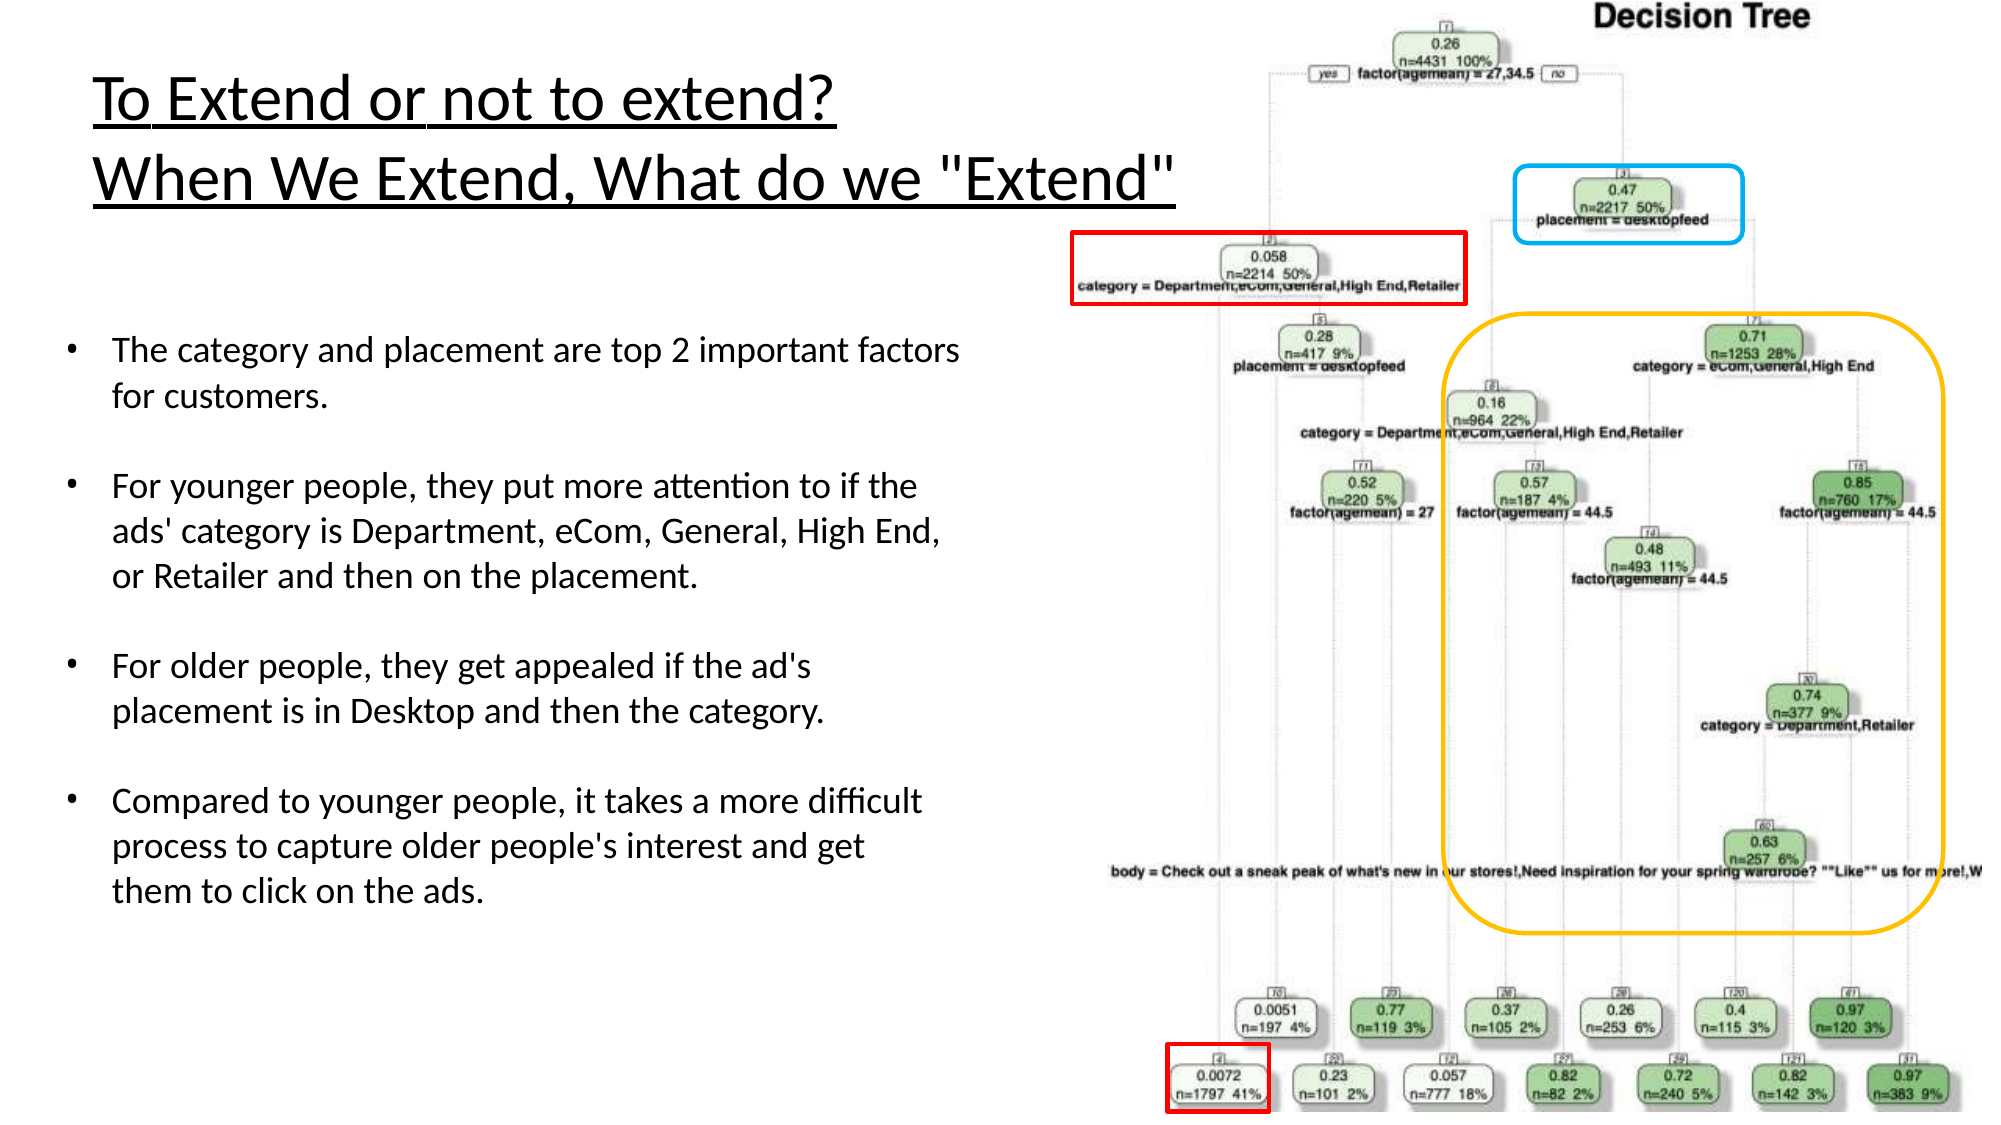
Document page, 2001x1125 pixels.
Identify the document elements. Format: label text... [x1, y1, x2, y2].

picture [1068, 1, 1983, 1112]
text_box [1069, 163, 1946, 1115]
list The category and placement are top 2 important factors for customers. For younger people, they put more attention to if the ads' category is Department, eCom, General, High End, or Retailer and then on the placement. For older people, they get appealed if the ad's placement is in Desktop and then the category. Compared to younger people, it takes a more difficult process to capture older people's interest and get them to click on the ads. [62, 323, 967, 964]
title To Extend or not to extend? When We Extend, What do we "Extend" [90, 51, 1063, 242]
